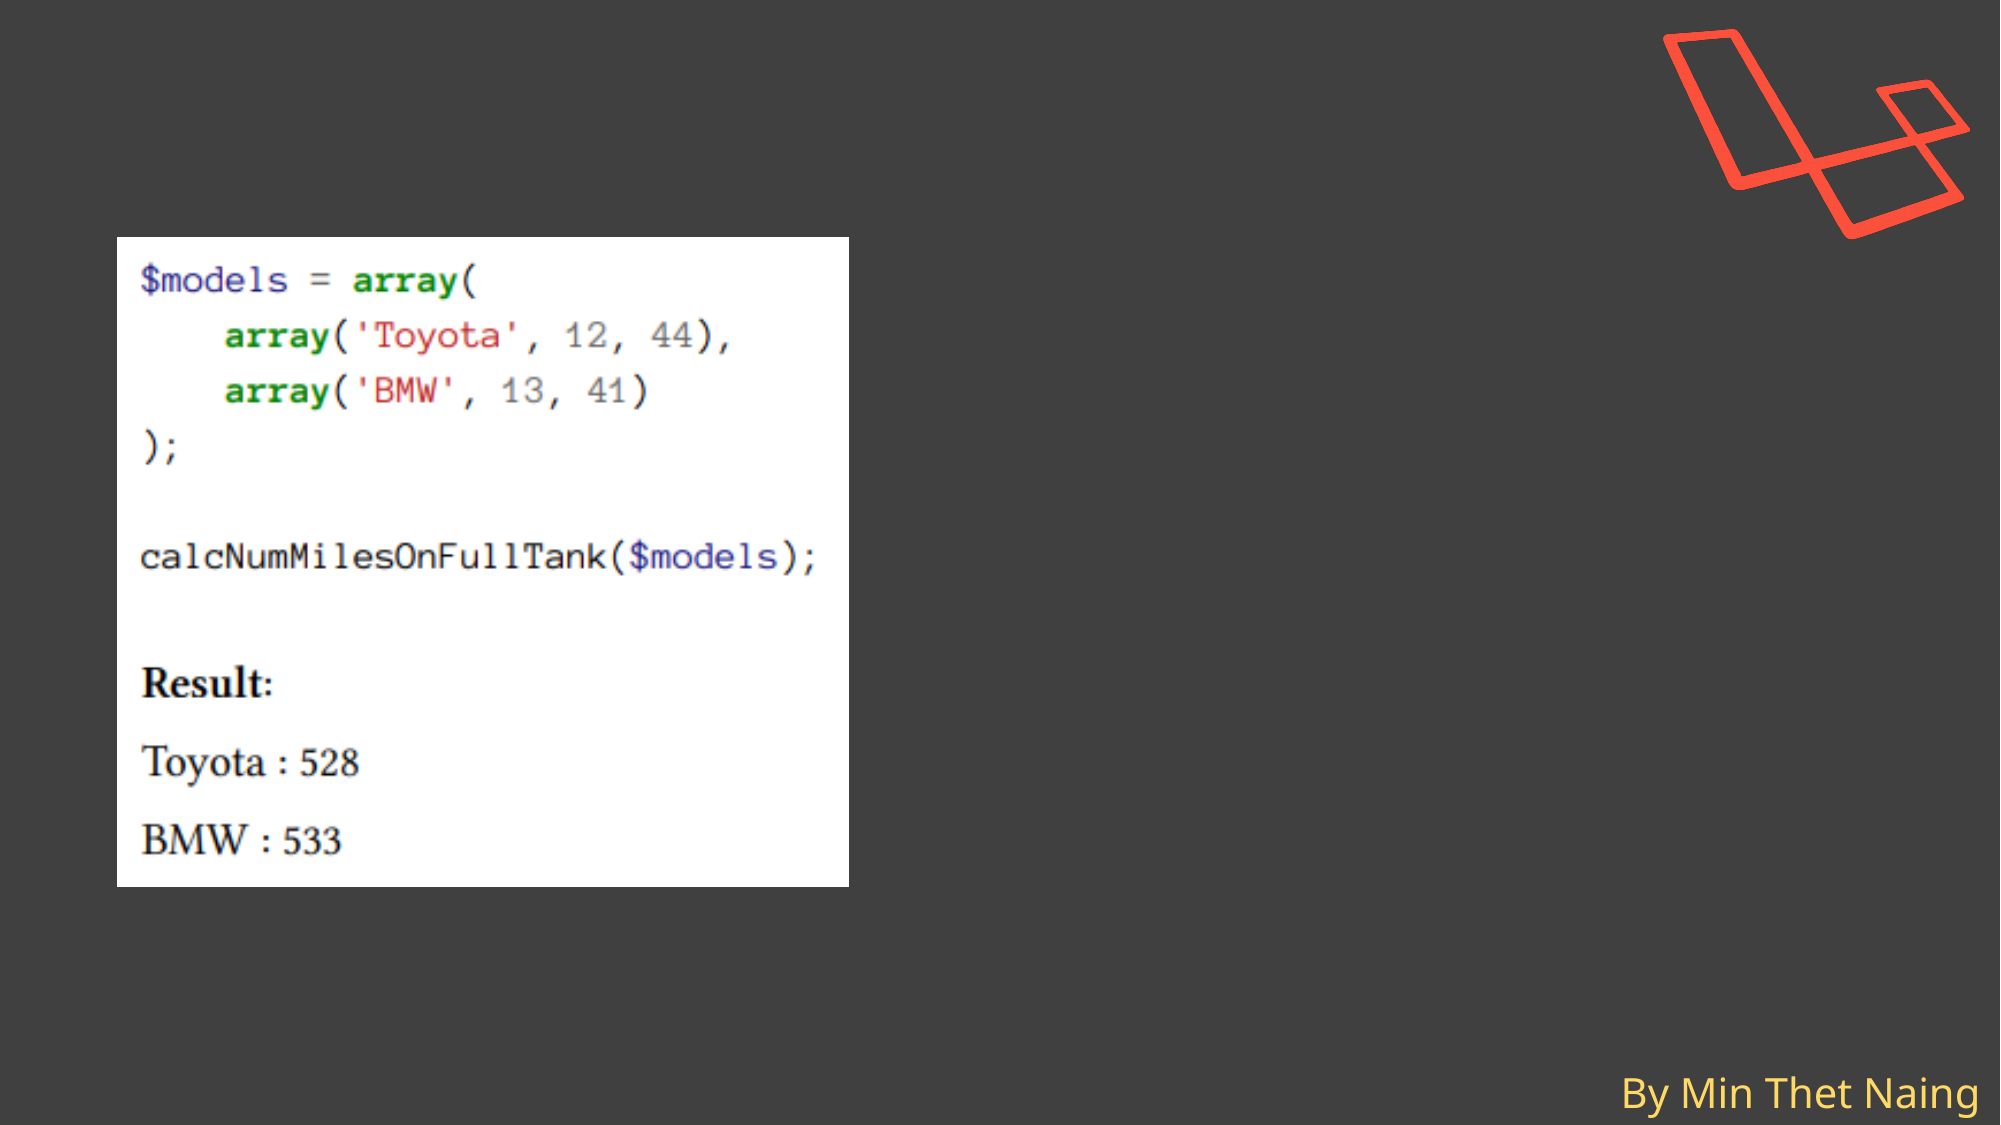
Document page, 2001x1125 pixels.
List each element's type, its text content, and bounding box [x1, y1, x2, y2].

picture [1663, 29, 1970, 241]
text_box By Min Thet Naing [1605, 1059, 1996, 1125]
picture [117, 237, 849, 887]
